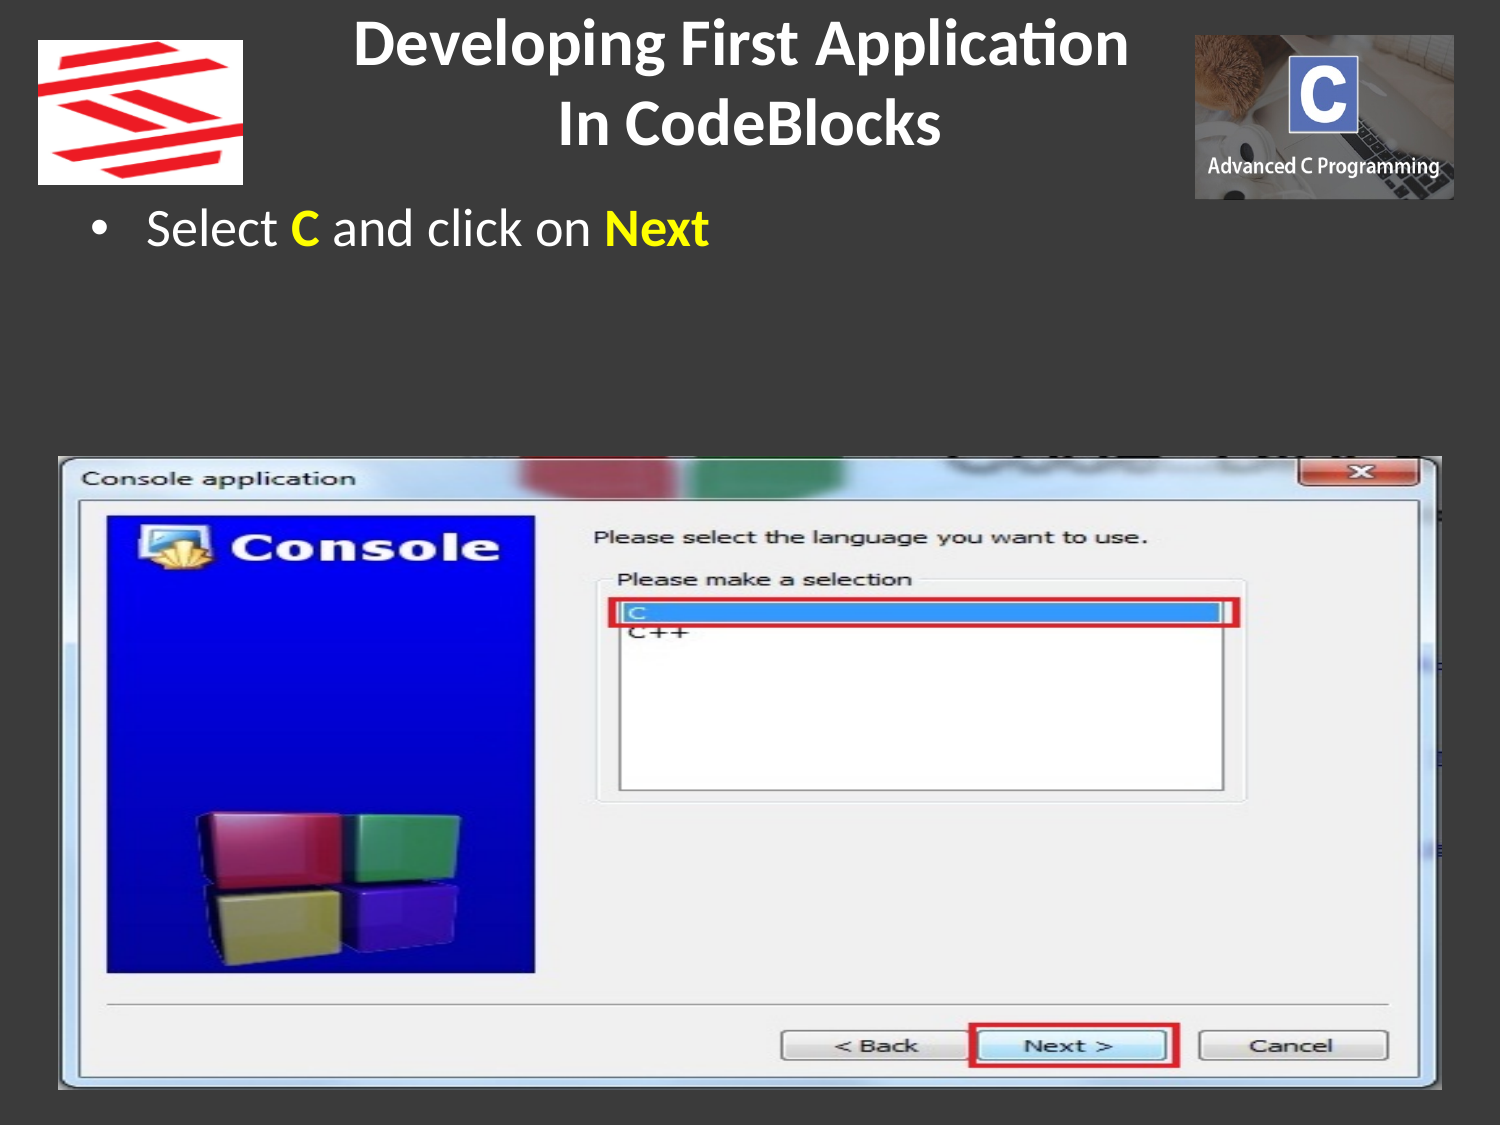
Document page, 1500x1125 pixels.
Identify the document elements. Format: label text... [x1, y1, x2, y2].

list Select C and click on Next [75, 192, 1497, 1006]
title Developing First Application In CodeBlocks [75, 31, 1425, 127]
picture [58, 456, 1442, 1091]
picture [37, 40, 243, 185]
picture [1195, 34, 1454, 200]
